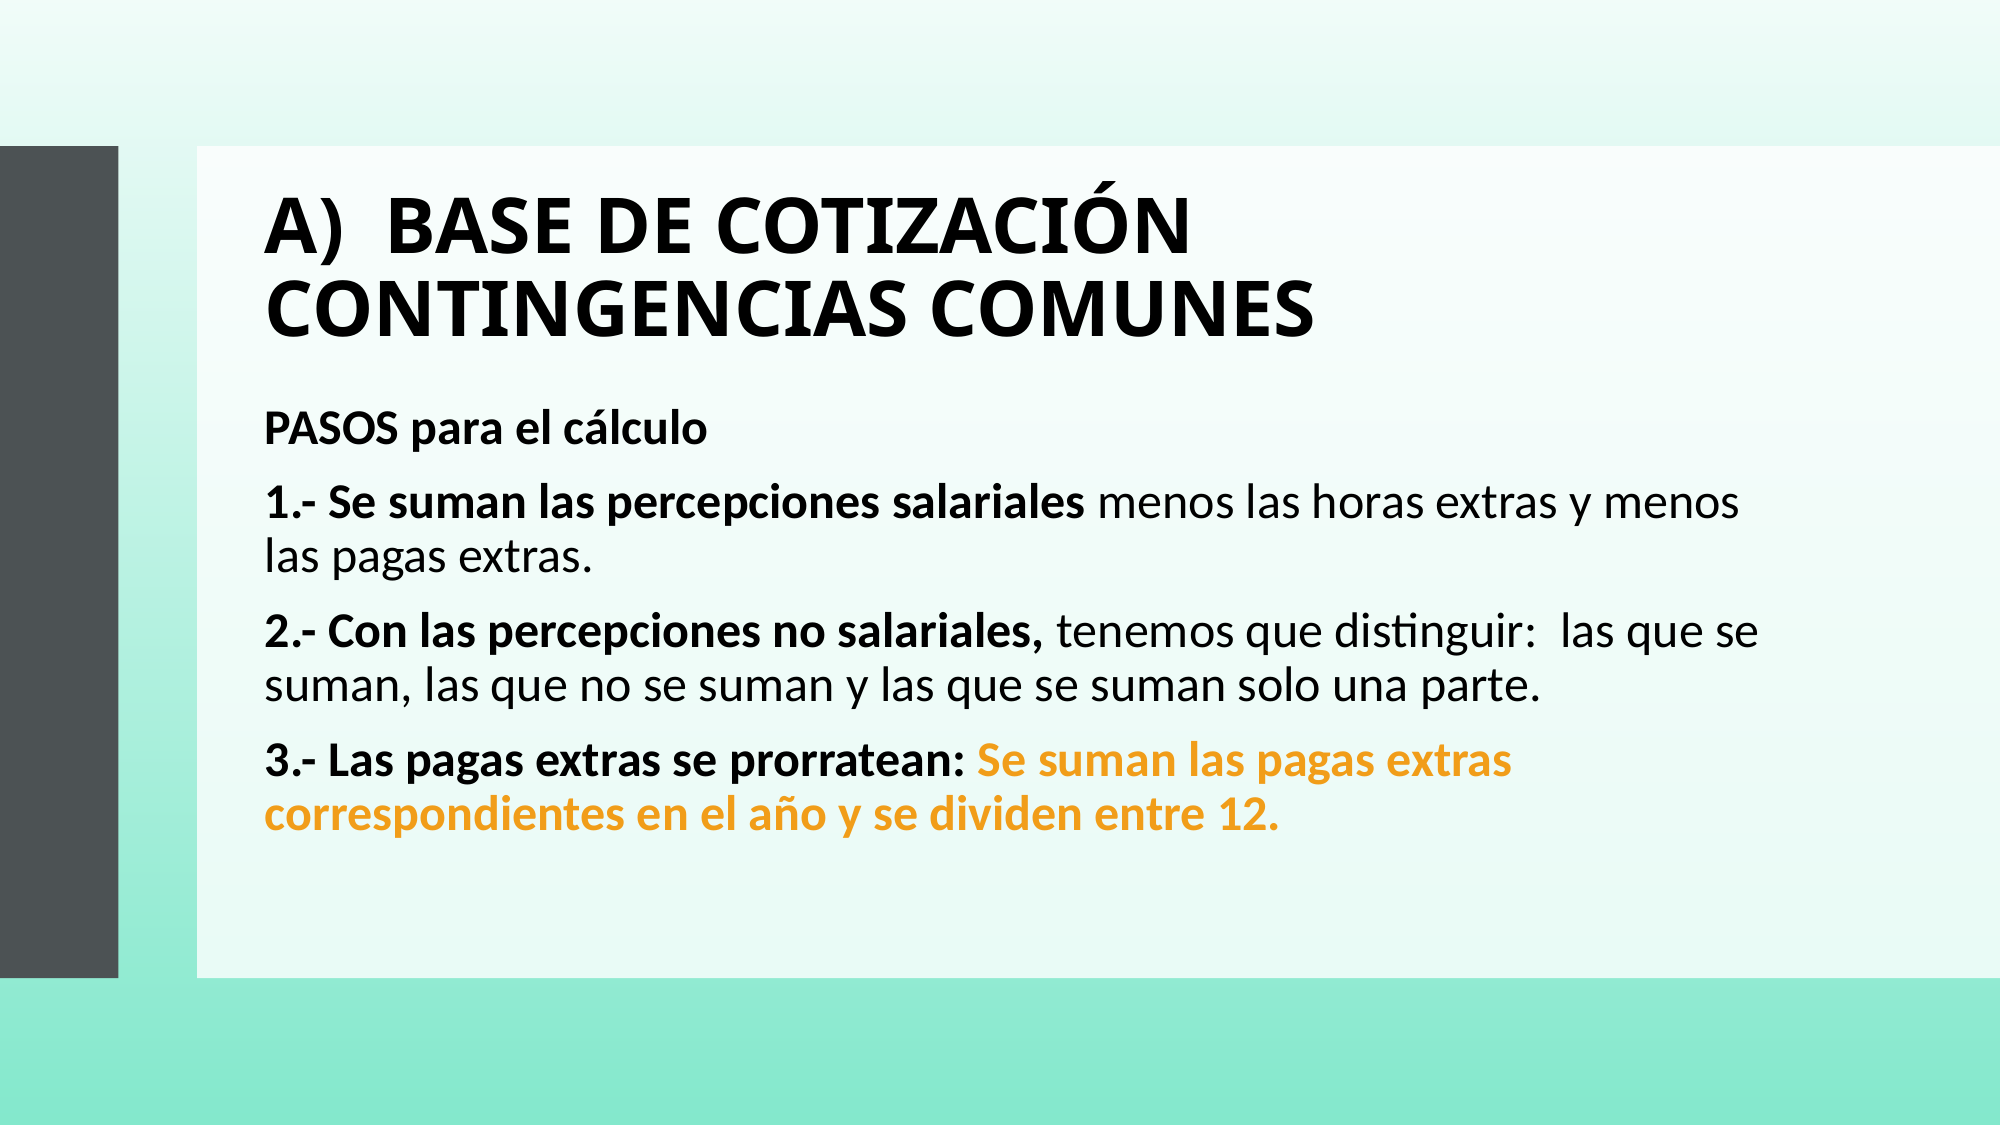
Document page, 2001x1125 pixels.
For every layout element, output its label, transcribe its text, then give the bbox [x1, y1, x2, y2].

text_box [0, 0, 2000, 1125]
text_box [196, 145, 2000, 979]
text_box [0, 145, 119, 979]
list PASOS para el cálculo 1.- Se suman las percepciones salariales menos las horas extras y menos las pagas extras. 2.- Con las percepciones no salariales, tenemos que distinguir: las que se suman, las que no se suman y las que se suman solo una parte. 3.- Las pagas extras se prorratean: Se suman las pagas extras correspondientes en el año y se dividen entre 12. [249, 393, 1803, 952]
title A) BASE DE COTIZACIÓN CONTINGENCIAS COMUNES [249, 172, 1803, 368]
